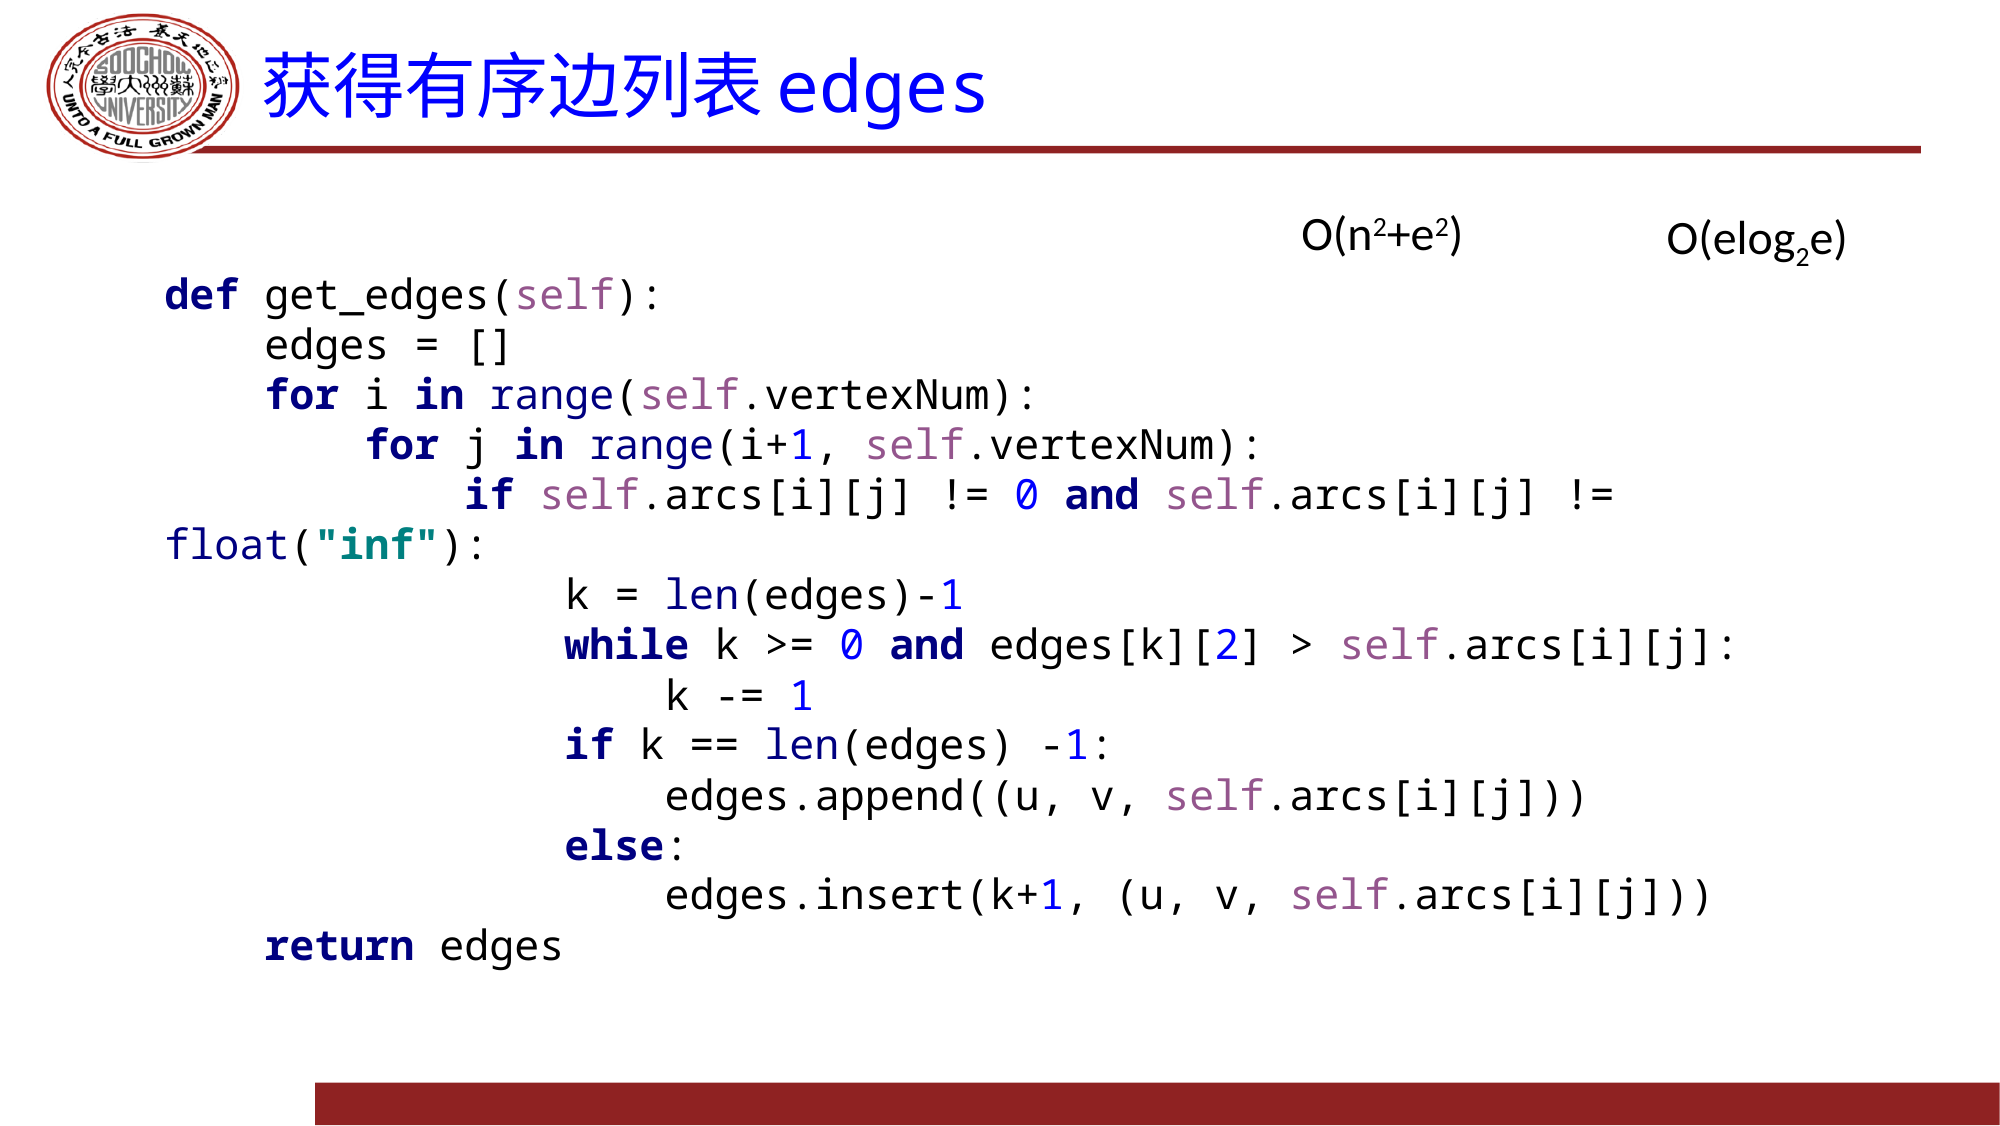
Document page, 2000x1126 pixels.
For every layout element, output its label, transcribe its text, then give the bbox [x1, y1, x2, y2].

text_box O(elog2e) [1651, 199, 1864, 280]
text_box O(n2+e2) [1286, 195, 1479, 268]
picture [40, 9, 246, 163]
text_box def get_edges(self): edges = [] for i in range(self.vertexNum): for j in range(i+1, self.vertexNum): if self.arcs[i][j] != 0 and self.arcs[i][j] != float("inf"): k = len(edges)-1 while k >= 0 and edges[k][2] > self.arcs[i][j]: k -= 1 if k == len(edges) -1: edges.append((u, v, self.arcs[i][j])) else: edges.insert(k+1, (u, v, self.arcs[i][j])) return edges [149, 260, 1953, 976]
title 获得有序边列表edges [242, 30, 1921, 138]
